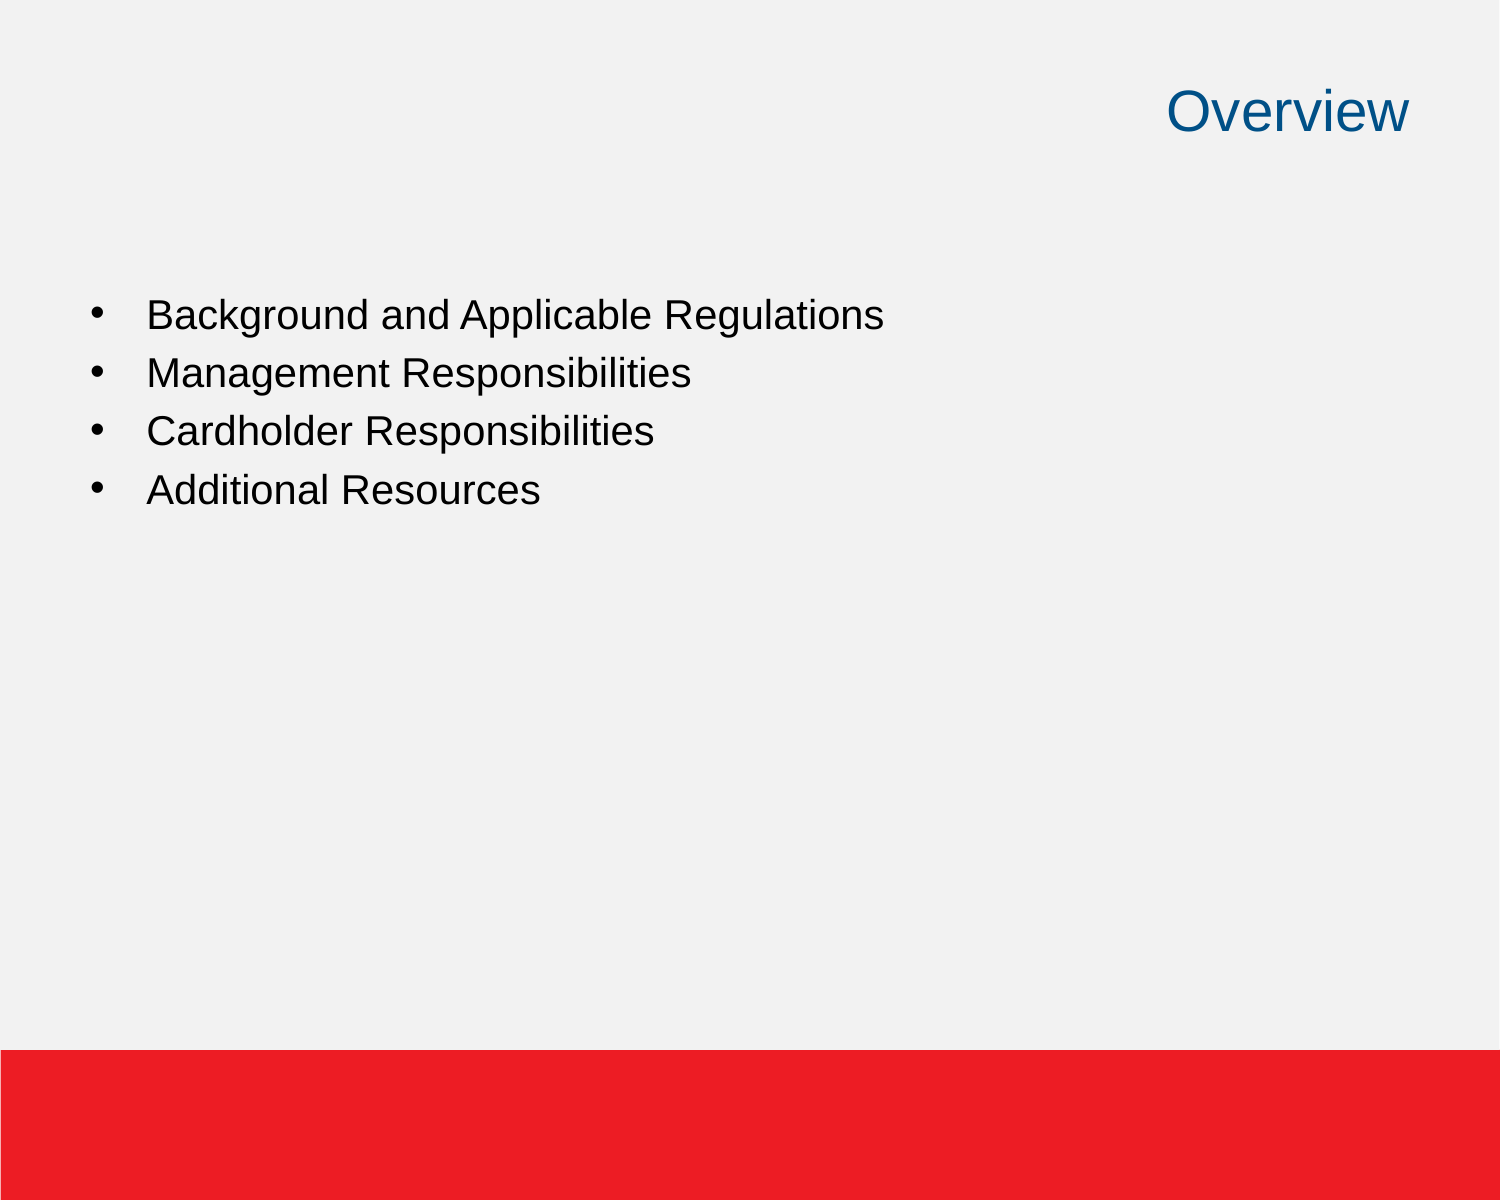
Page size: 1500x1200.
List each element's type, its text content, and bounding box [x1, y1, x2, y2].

title Overview [75, 65, 1425, 248]
list Background and Applicable Regulations Management Responsibilities Cardholder Responsibilities Additional Resources [75, 279, 1425, 1072]
